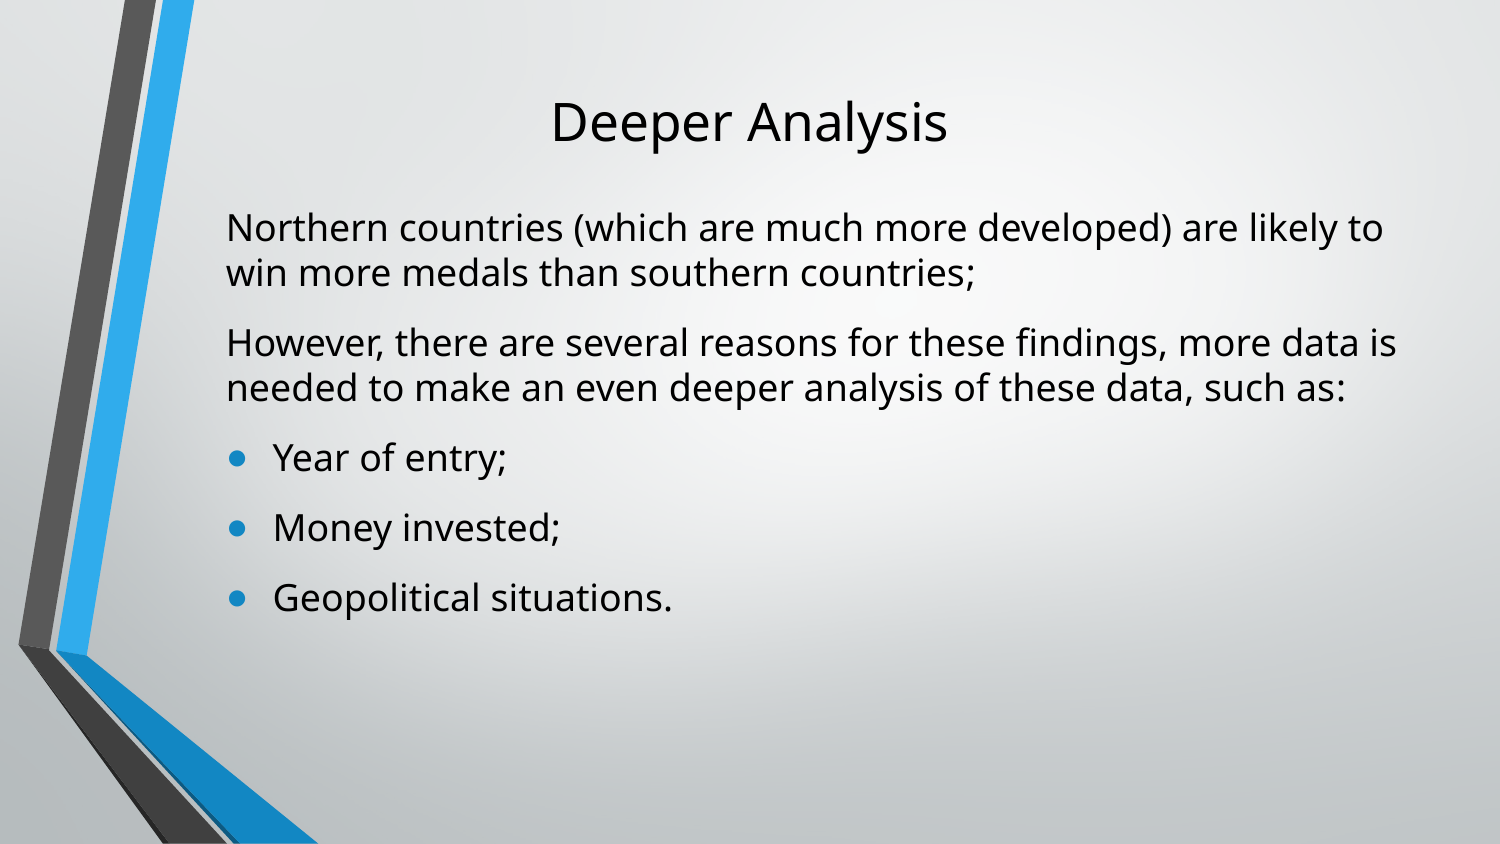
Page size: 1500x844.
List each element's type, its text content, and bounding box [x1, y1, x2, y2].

list Northern countries (which are much more developed) are likely to win more medals than southern countries; However, there are several reasons for these findings, more data is needed to make an even deeper analysis of these data, such as: Year of entry; Money invested; Geopolitical situations. [210, 189, 1449, 750]
title Deeper Analysis [51, 72, 1449, 167]
